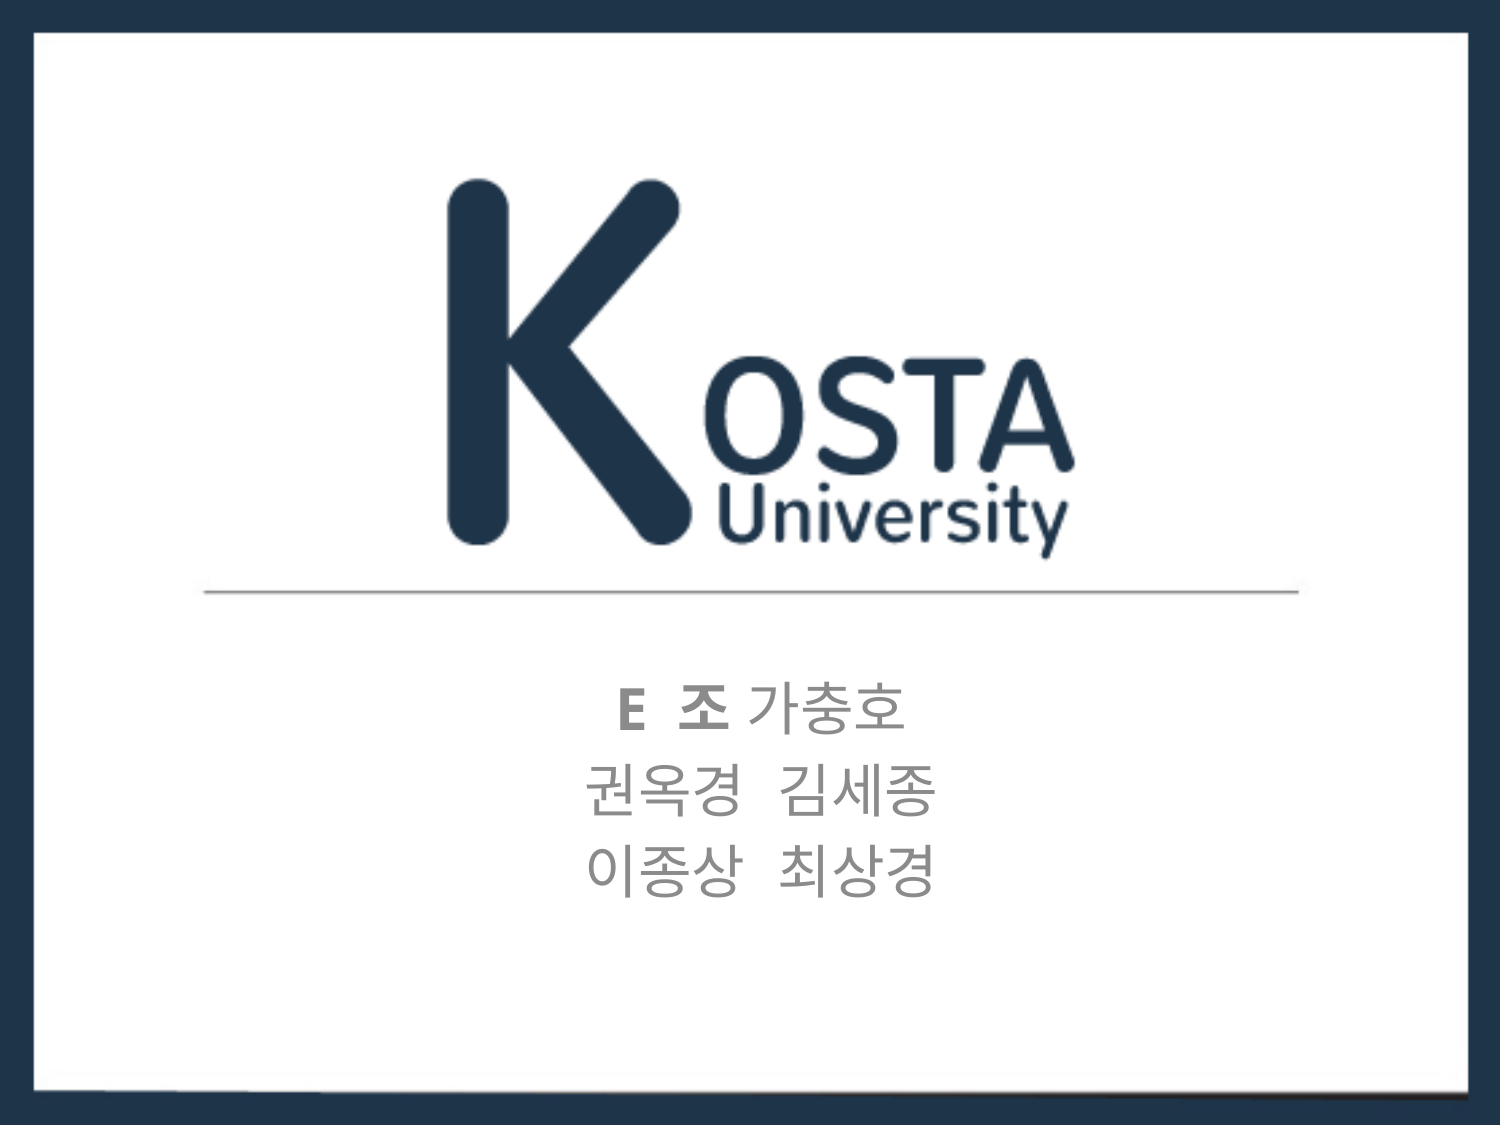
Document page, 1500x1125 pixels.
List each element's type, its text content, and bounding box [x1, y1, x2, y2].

subtitle E 조 가충호 권옥경 김세종 이종상 최상경 [194, 664, 1245, 953]
picture [0, 0, 1500, 1125]
